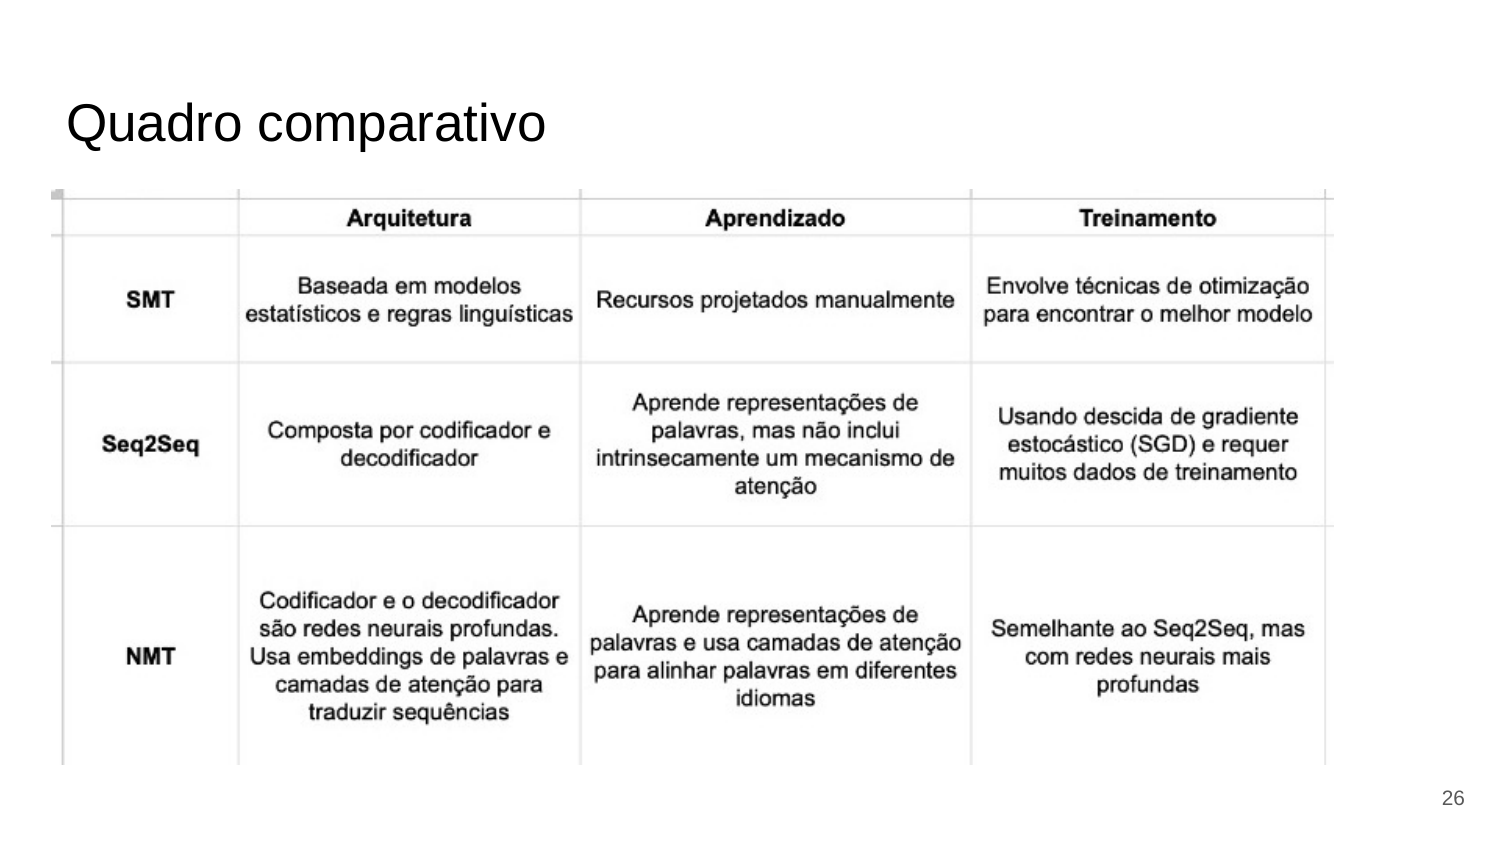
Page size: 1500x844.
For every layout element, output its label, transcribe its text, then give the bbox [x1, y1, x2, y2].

title Quadro comparativo [51, 72, 1449, 167]
picture [50, 189, 1335, 766]
slide_number ‹#› [1389, 764, 1480, 830]
